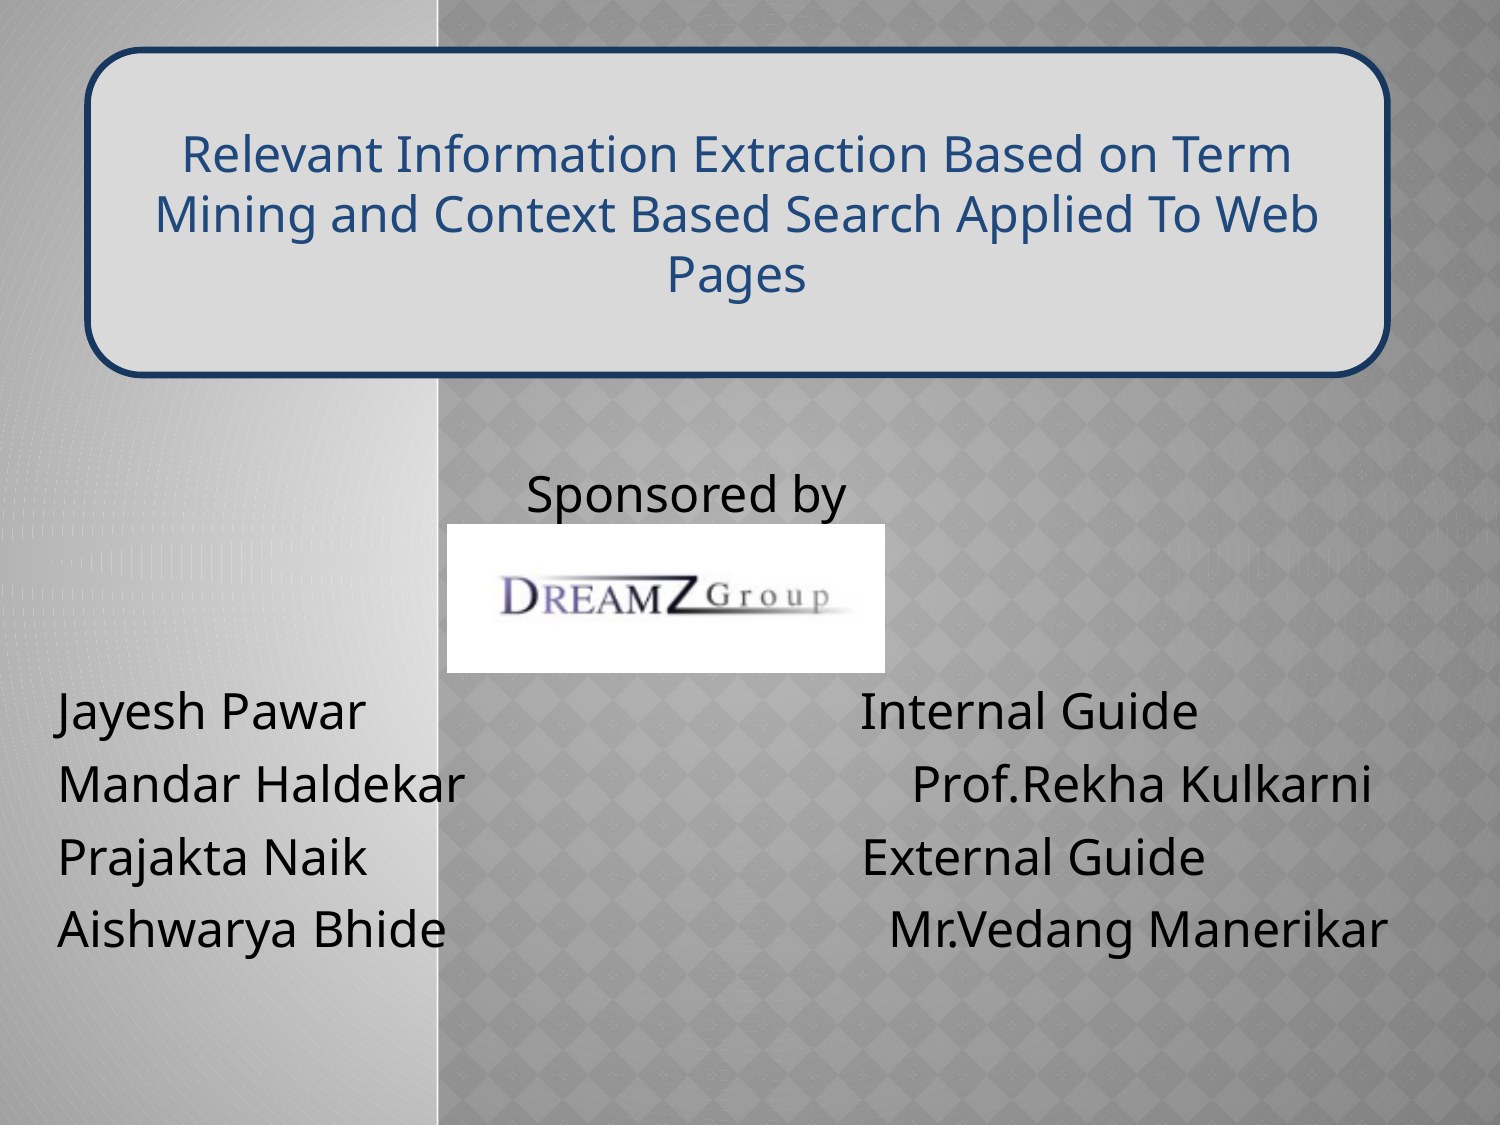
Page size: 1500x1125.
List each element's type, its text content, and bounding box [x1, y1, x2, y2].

picture [446, 524, 885, 674]
text_box Relevant Information Extraction Based on Term Mining and Context Based Search Applied To Web Pages [84, 46, 1391, 379]
subtitle Sponsored by Jayesh Pawar Internal Guide Mandar Haldekar Prof.Rekha Kulkarni Prajakta Naik External Guide Aishwarya Bhide Mr.Vedang Manerikar [50, 462, 1463, 1063]
